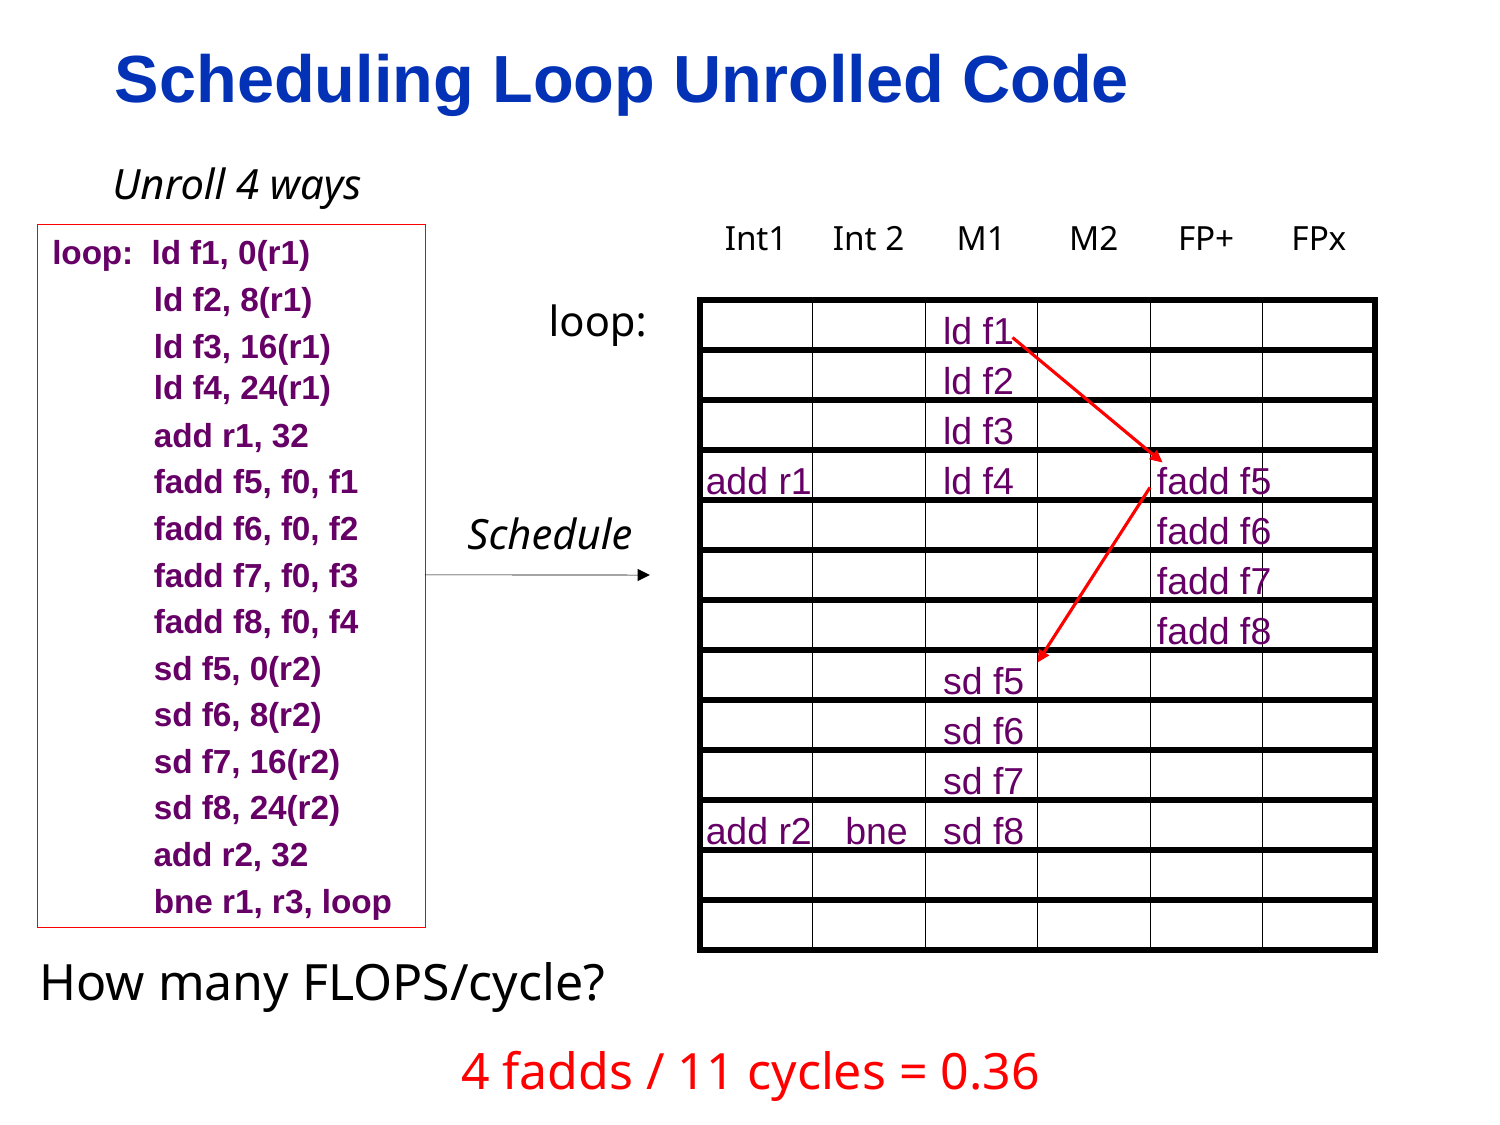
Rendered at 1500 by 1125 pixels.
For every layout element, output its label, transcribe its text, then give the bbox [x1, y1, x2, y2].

text_box 4 fadds / 11 cycles = 0.36 [446, 1031, 1055, 1107]
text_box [699, 749, 1376, 799]
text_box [699, 299, 1376, 349]
text_box loop: [533, 287, 662, 353]
text_box FP+ [1149, 212, 1262, 263]
text_box loop: ld f1, 0(r1) ld f2, 8(r1) ld f3, 16(r1) ld f4, 24(r1) add r1, 32 fadd f5, f0, f1 fadd f6, f0, f2 fadd f7, f0, f3 fadd f8, f0, f4 sd f5, 0(r2) sd f6, 8(r2) sd f7, 16(r2) sd f8, 24(r2) add r2, 32 bne r1, r3, loop [37, 224, 425, 928]
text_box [699, 399, 1376, 449]
text_box [424, 568, 650, 582]
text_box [699, 549, 1376, 599]
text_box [699, 849, 1376, 899]
text_box FPx [1262, 212, 1375, 263]
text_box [699, 799, 1376, 849]
text_box M1 [924, 212, 1037, 263]
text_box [699, 599, 1376, 649]
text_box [699, 899, 1376, 951]
text_box Int1 [699, 212, 812, 263]
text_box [699, 499, 1376, 549]
text_box Unroll 4 ways [97, 150, 377, 215]
text_box How many FLOPS/cycle? [24, 950, 1238, 1019]
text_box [699, 349, 1376, 399]
text_box M2 [1037, 212, 1149, 263]
text_box Schedule [437, 500, 663, 565]
text_box Int 2 [812, 212, 924, 263]
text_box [699, 449, 1376, 499]
title Scheduling Loop Unrolled Code [99, 0, 1326, 176]
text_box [699, 699, 1376, 749]
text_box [699, 649, 1376, 699]
